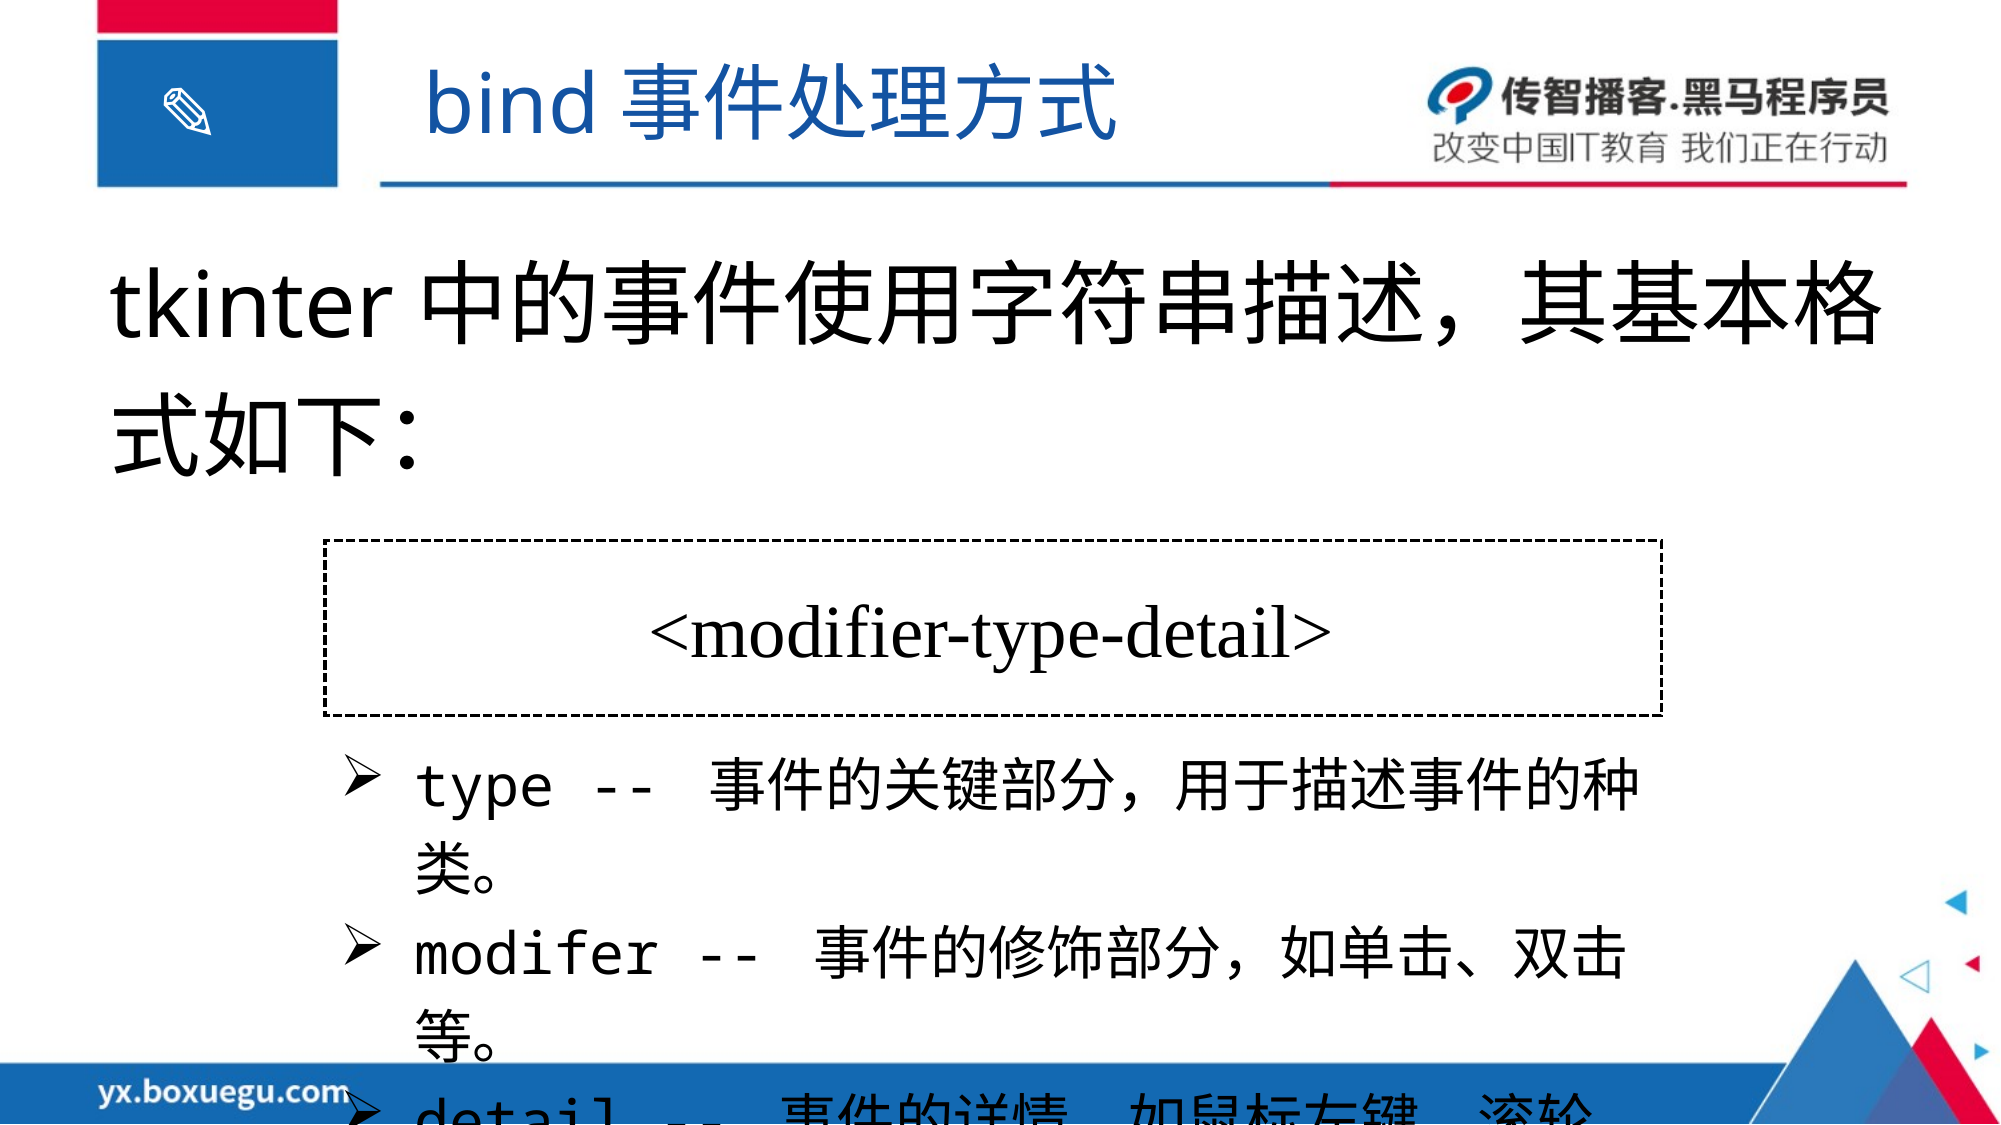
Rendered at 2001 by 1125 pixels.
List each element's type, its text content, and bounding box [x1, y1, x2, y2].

text_box bind事件处理方式 [409, 43, 1414, 158]
text_box tkinter中的事件使用字符串描述，其基本格式如下： [94, 216, 1919, 496]
text_box type -- 事件的关键部分，用于描述事件的种类。 modifer -- 事件的修饰部分，如单击、双击等。 detail -- 事件的详情，如鼠标左键、滚轮等。 [324, 726, 1698, 1125]
text_box <modifier-type-detail> [633, 575, 1353, 680]
text_box [324, 540, 1662, 716]
picture [0, 0, 2000, 1124]
